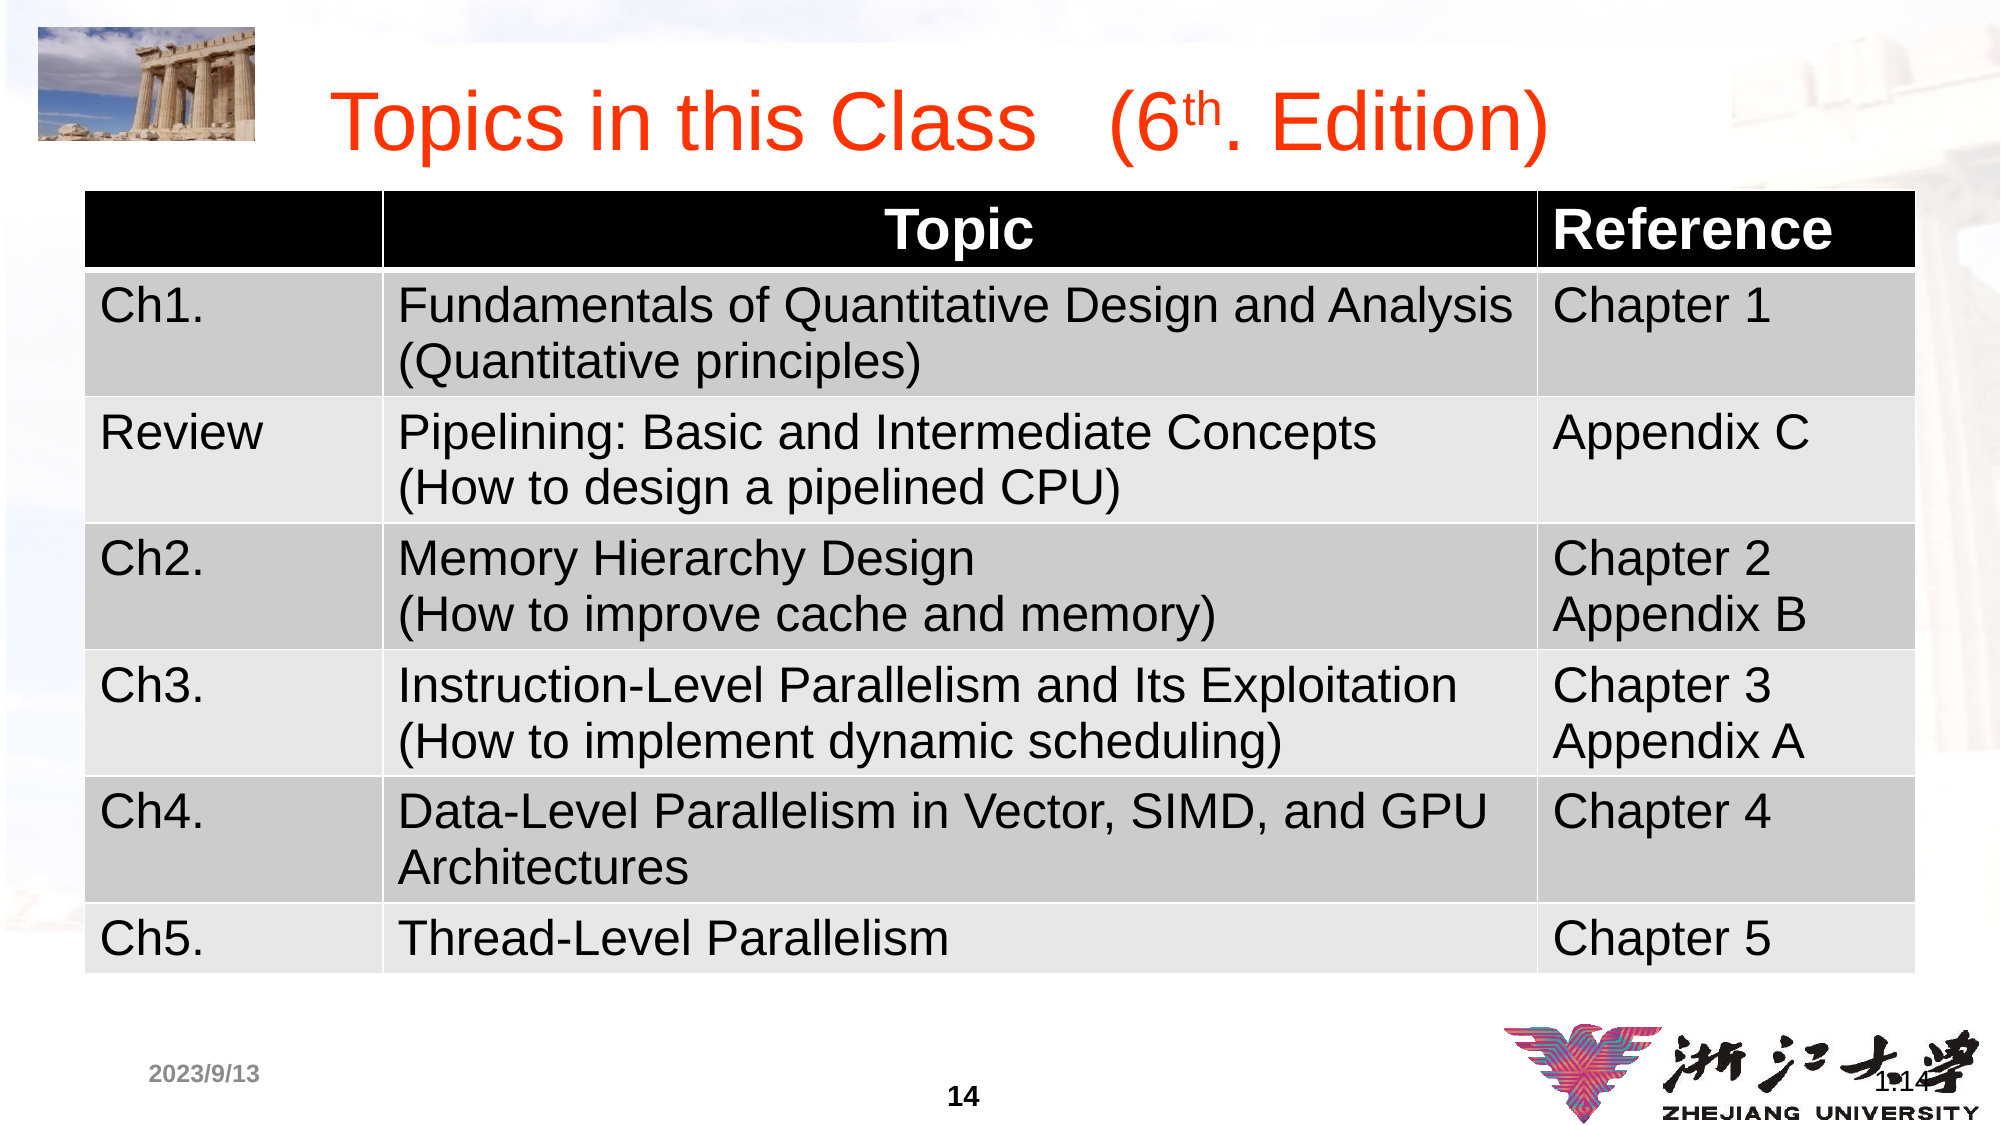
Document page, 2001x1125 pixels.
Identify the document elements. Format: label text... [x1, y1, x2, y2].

table_cell Memory Hierarchy Design (How to improve cache and memory) [384, 524, 1537, 649]
picture [0, 0, 2001, 1125]
table_header Topic [384, 191, 1537, 267]
table_cell Thread-Level Parallelism [384, 904, 1537, 973]
table_cell Fundamentals of Quantitative Design and Analysis (Quantitative principles) [384, 273, 1537, 396]
table_cell Pipelining: Basic and Intermediate Concepts (How to design a pipelined CPU) [384, 397, 1537, 522]
table_cell Chapter 2 Appendix B [1538, 524, 1915, 649]
table_header [85, 191, 382, 267]
table_header Reference [1538, 191, 1915, 267]
table_cell Ch4. [85, 777, 382, 902]
title Topics in this Class (6th. Edition) [314, 42, 1733, 189]
table_cell Chapter 1 [1538, 273, 1915, 396]
table_cell Ch3. [85, 650, 382, 775]
table_cell Ch2. [85, 524, 382, 649]
table_cell Appendix C [1538, 397, 1915, 522]
table_cell Ch1. [85, 273, 382, 396]
table_cell Ch5. [85, 904, 382, 973]
table_cell Review [85, 397, 382, 522]
table_cell Chapter 3 Appendix A [1538, 650, 1915, 775]
table_cell Chapter 4 [1538, 777, 1915, 902]
table_cell Chapter 5 [1538, 904, 1915, 973]
table_cell Data-Level Parallelism in Vector, SIMD, and GPU Architectures [384, 777, 1537, 902]
table_cell Instruction-Level Parallelism and Its Exploitation (How to implement dynamic scheduling) [384, 650, 1537, 775]
